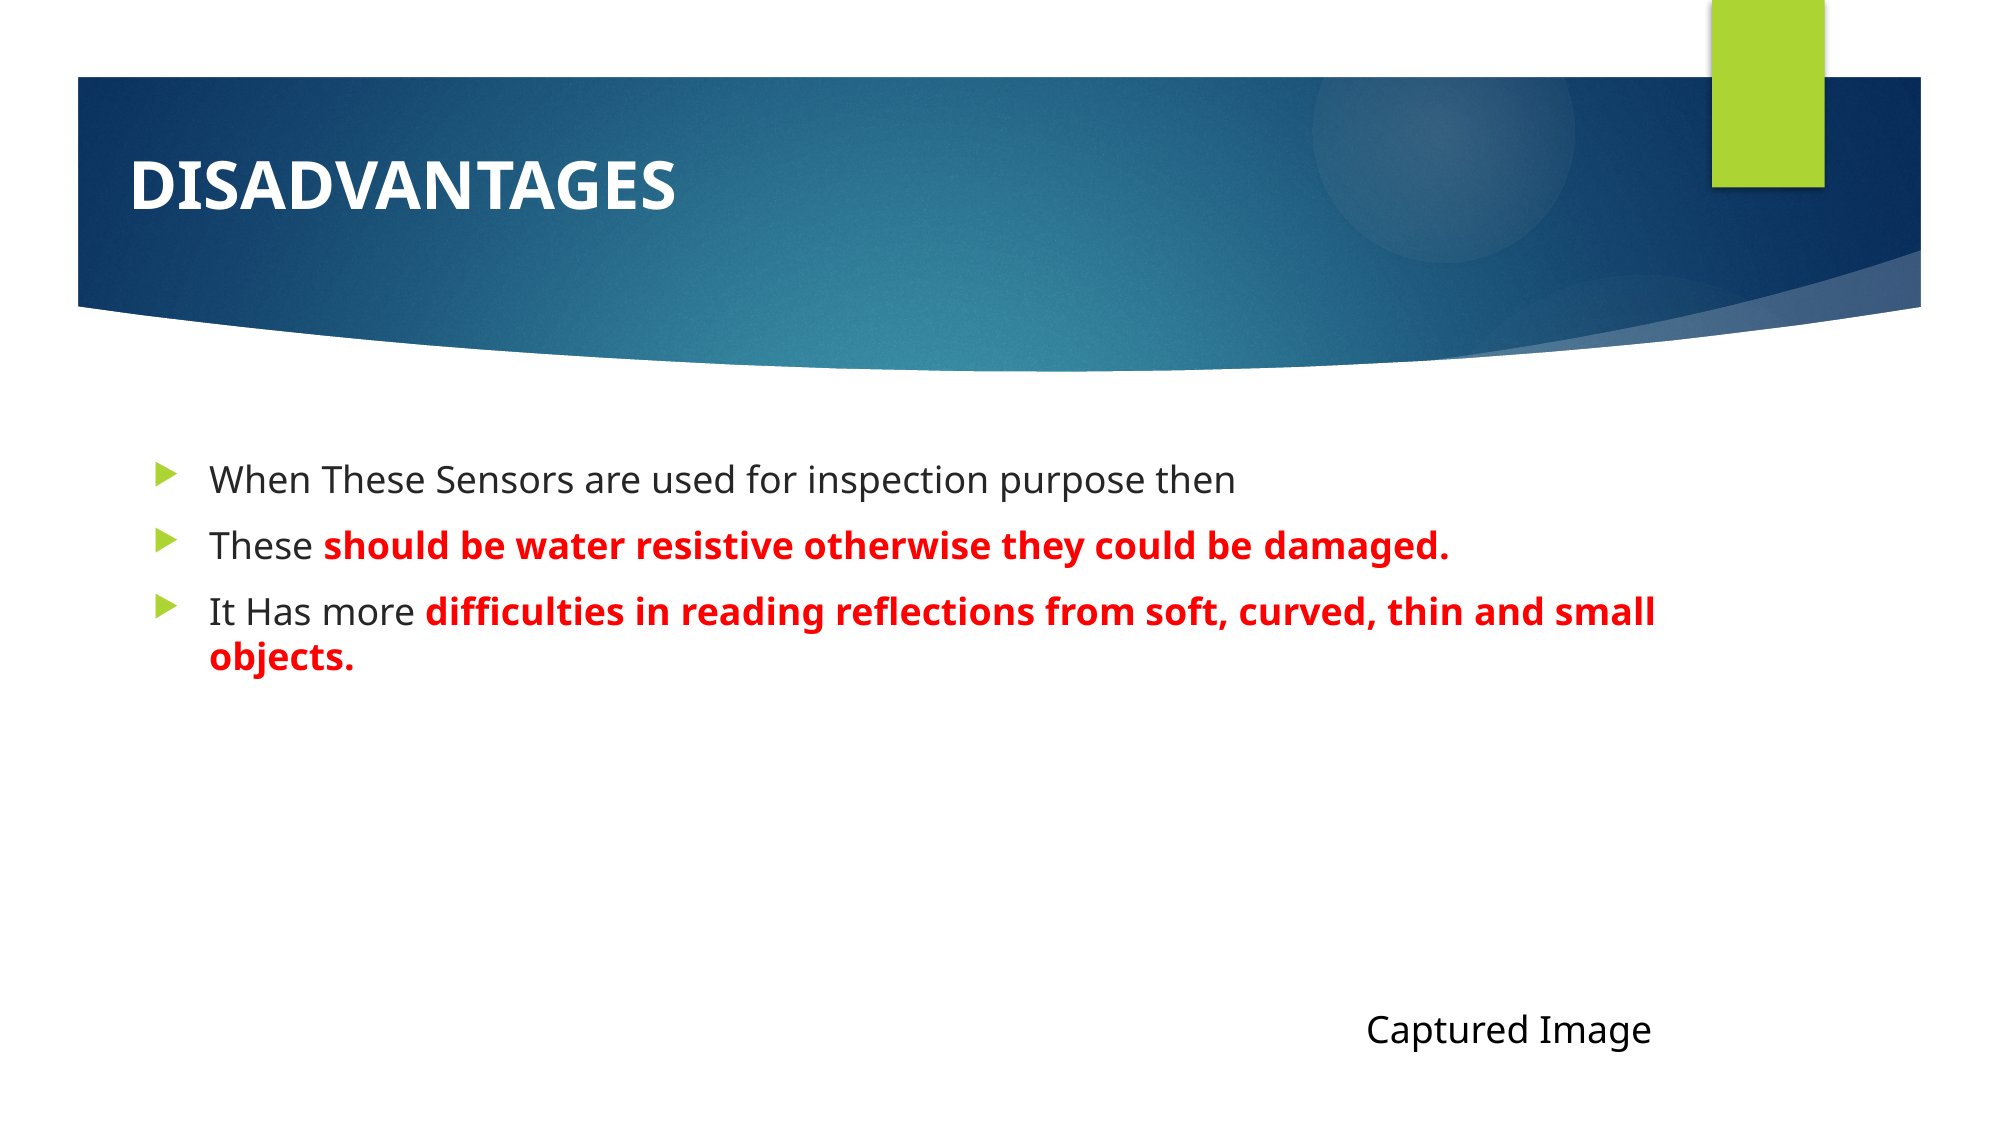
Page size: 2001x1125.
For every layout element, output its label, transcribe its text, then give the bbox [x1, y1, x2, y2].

title DISADVANTAGES [113, 124, 1551, 241]
text_box Captured Image [1351, 998, 1668, 1059]
list When These Sensors are used for inspection purpose then These should be water resistive otherwise they could be damaged. It Has more difficulties in reading reflections from soft, curved, thin and small objects. [137, 448, 1809, 966]
